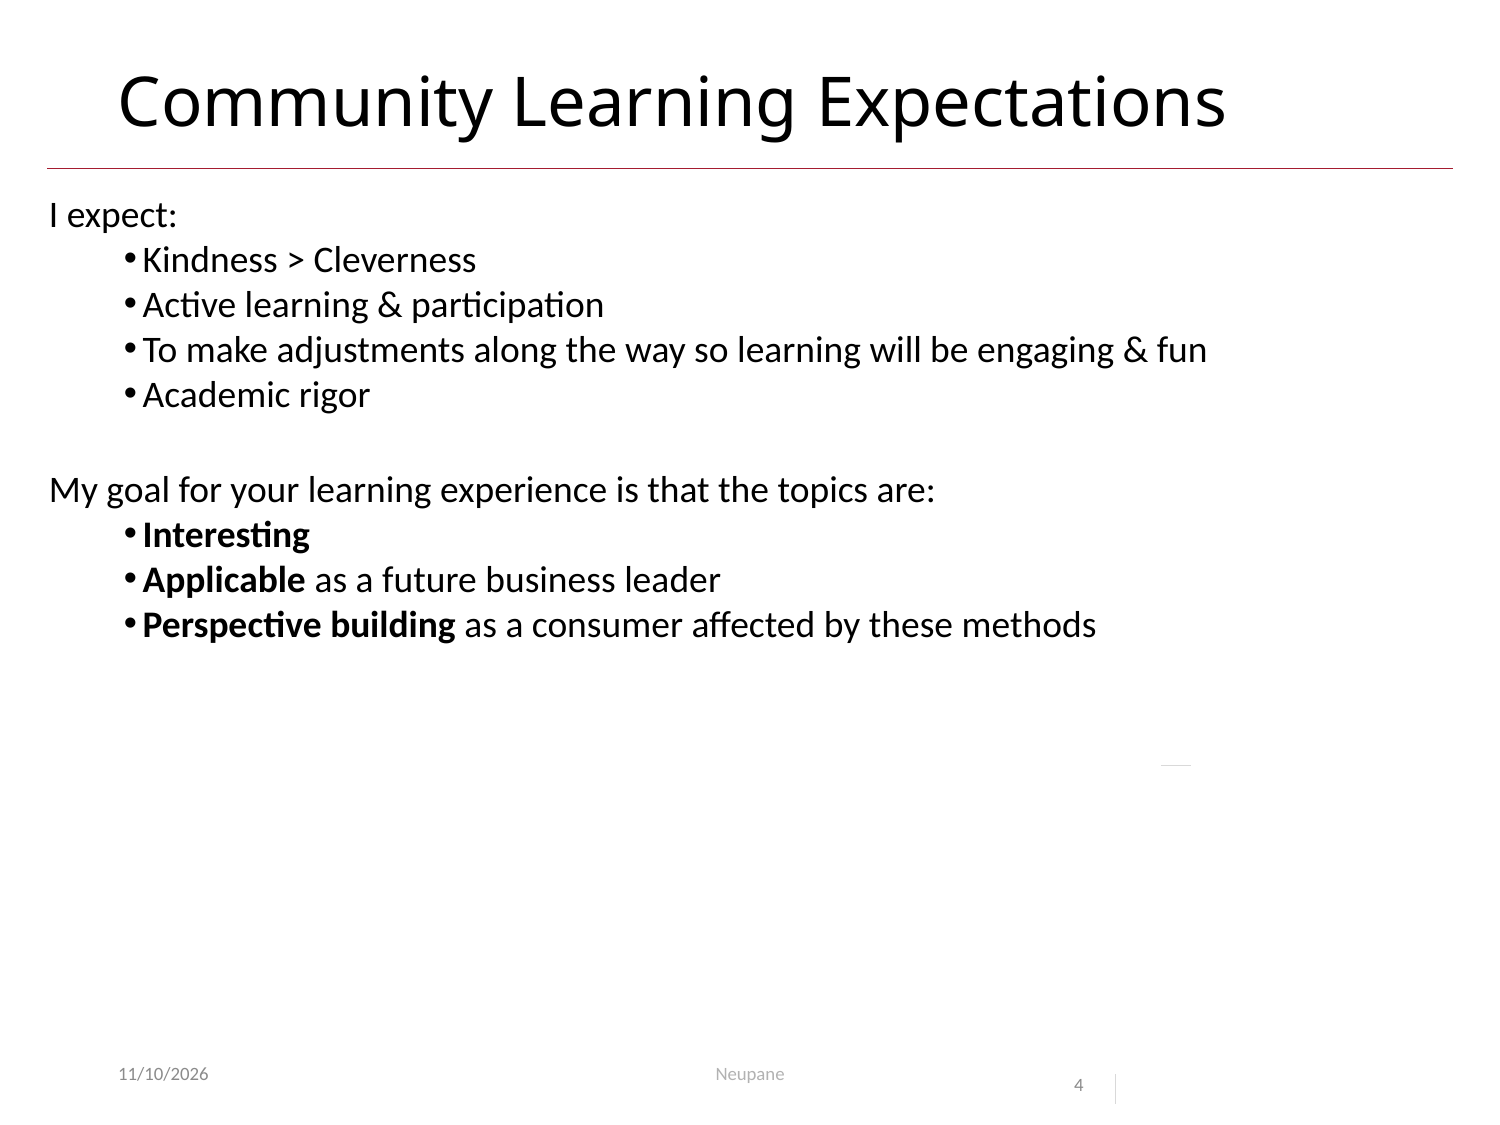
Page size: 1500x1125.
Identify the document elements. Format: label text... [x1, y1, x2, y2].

text_box I expect: Kindness > Cleverness Active learning & participation To make adjustments along the way so learning will be engaging & fun Academic rigor [34, 182, 1467, 423]
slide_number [103, 1042, 441, 1103]
footer Neupane [496, 1042, 1004, 1103]
slide_number 4 [1059, 1042, 1200, 1103]
title Community Learning Expectations [103, 59, 1397, 157]
text_box My goal for your learning experience is that the topics are: Interesting Applicable as a future business leader Perspective building as a consumer affected by these methods [34, 457, 1467, 653]
